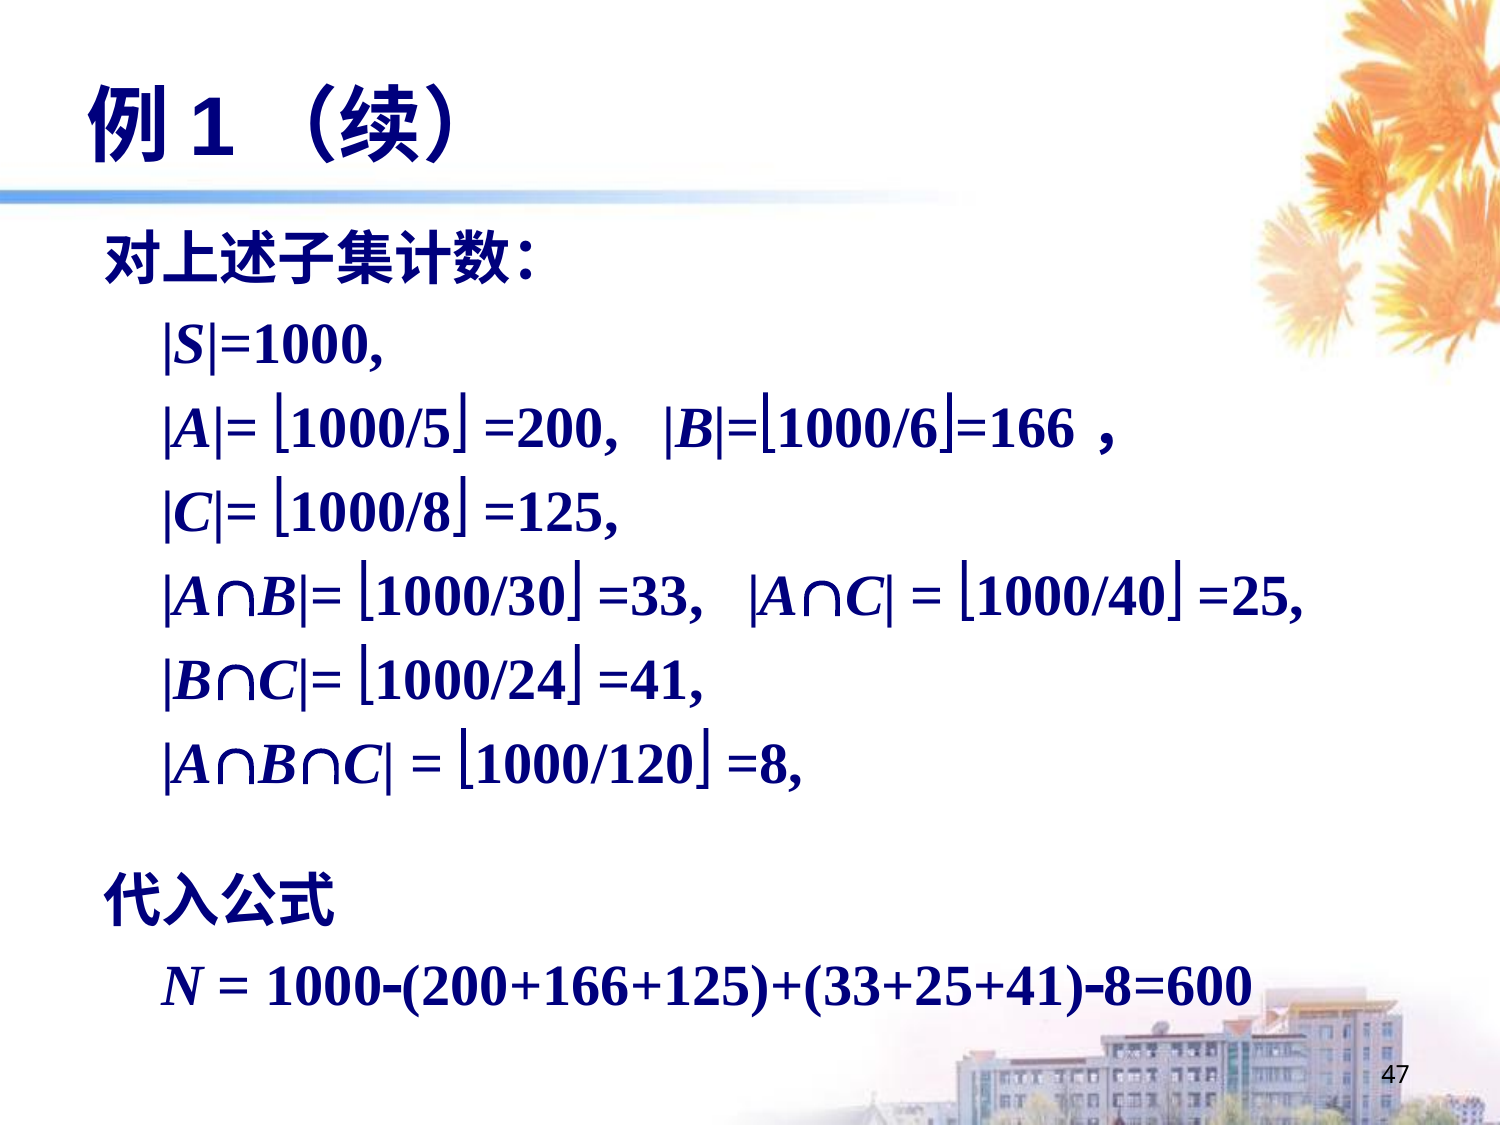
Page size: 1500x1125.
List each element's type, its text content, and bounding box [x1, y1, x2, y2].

text_box 例1（续） [71, 64, 521, 179]
text_box 对上述子集计数： |S|=1000, |A|= 1000/5 =200, |B|=1000/6=166， |C|= 1000/8 =125, |AB|= 1000/30 =33, |AC| = 1000/40 =25, |BC|= 1000/24 =41, |ABC| = 1000/120 =8, [88, 199, 1414, 803]
slide_number 47 [1074, 1025, 1426, 1101]
text_box 代入公式 N = 1000(200+166+125)+(33+25+41)8=600 [88, 841, 1500, 1025]
picture [0, 0, 1500, 1125]
